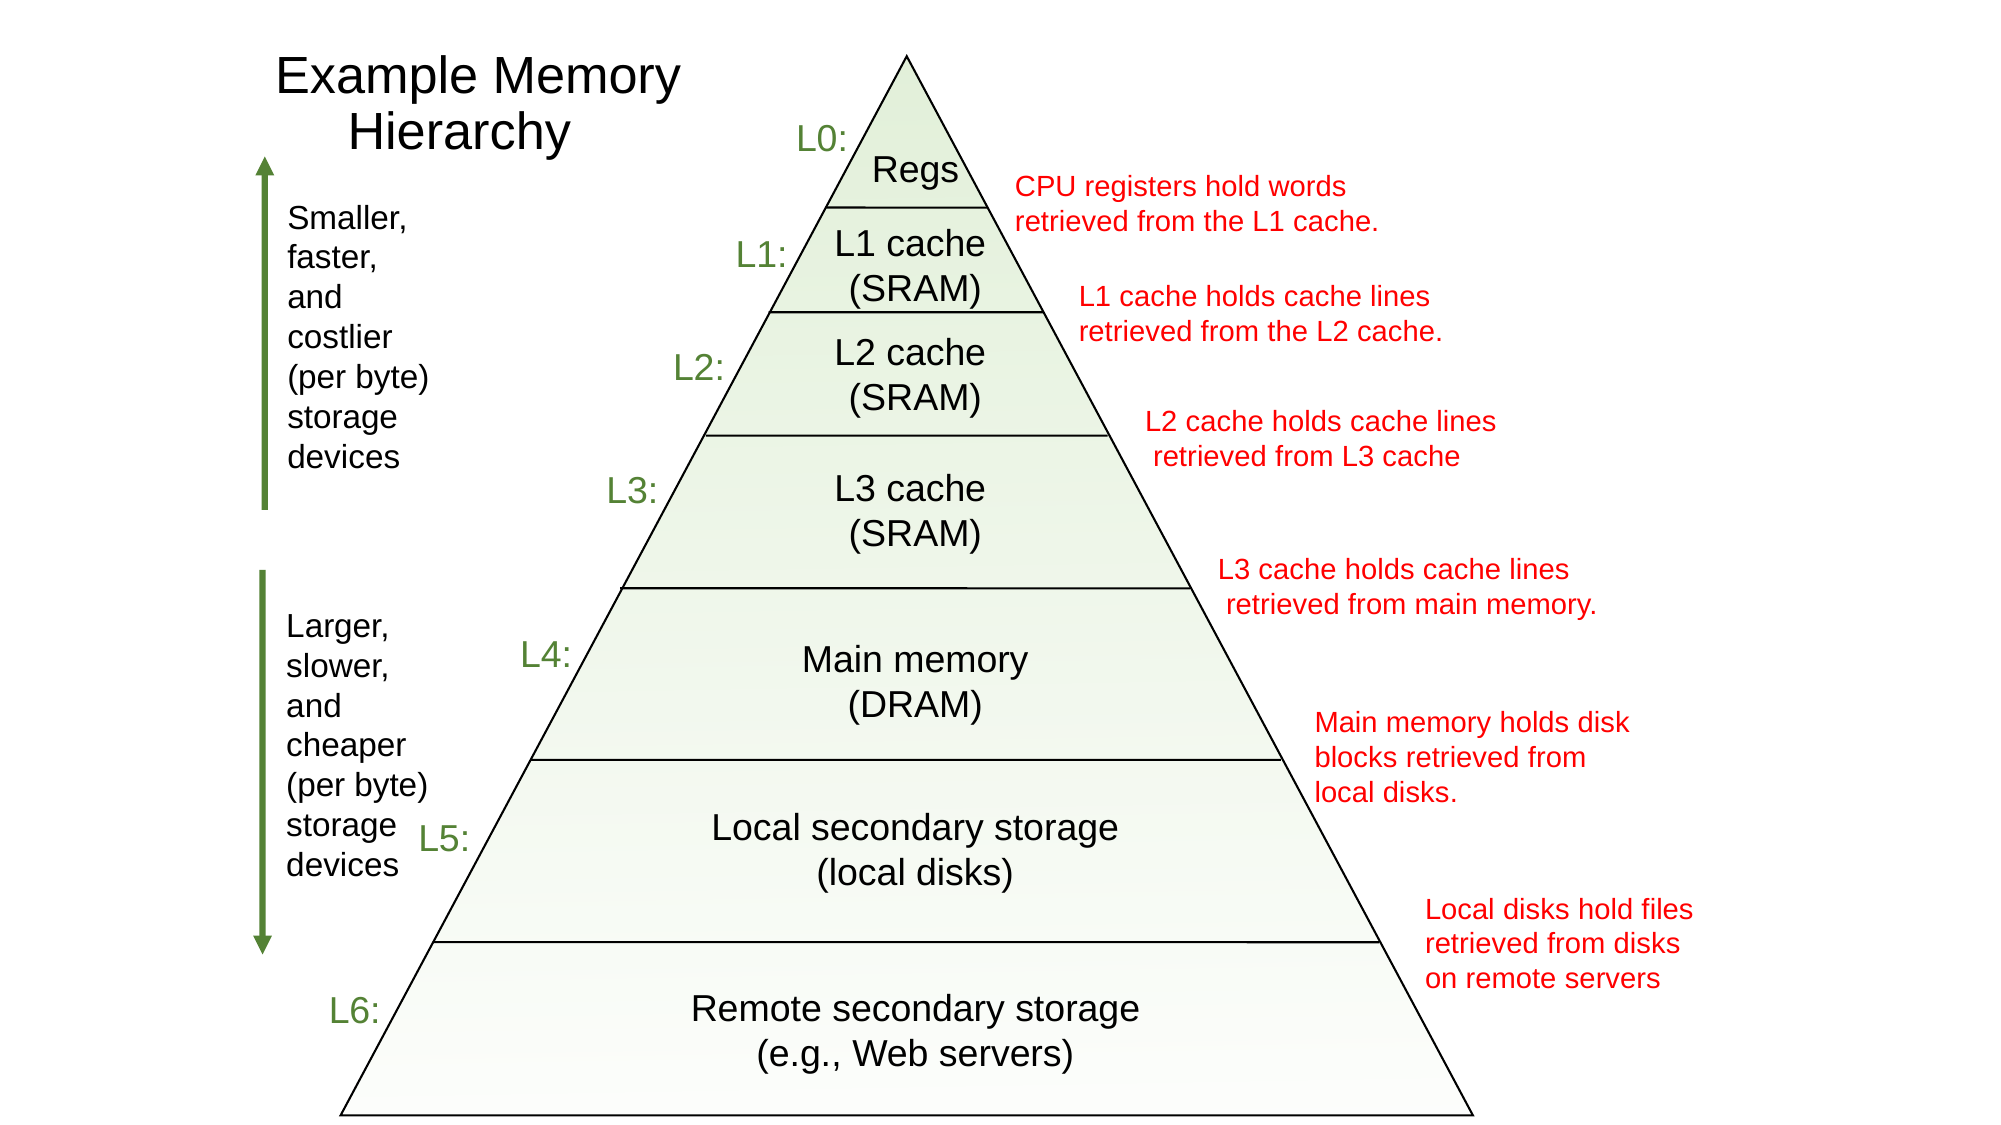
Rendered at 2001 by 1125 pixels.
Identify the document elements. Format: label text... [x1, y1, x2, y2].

title Example Memory Hierarchy [260, 40, 1691, 169]
text_box L3: [591, 459, 674, 519]
text_box [770, 220, 819, 312]
text_box L2 cache (SRAM) [819, 320, 1012, 425]
text_box L2 cache holds cache lines retrieved from L3 cache [1130, 394, 1562, 480]
text_box Smaller, faster, and costlier (per byte) storage devices [272, 188, 445, 483]
text_box L2: [658, 335, 741, 395]
text_box L4: [505, 622, 588, 683]
text_box Remote secondary storage (e.g., Web servers) [675, 976, 1155, 1081]
text_box [863, 56, 950, 137]
text_box L3 cache holds cache lines retrieved from main memory. [1203, 542, 1675, 628]
text_box L0: [781, 106, 863, 166]
text_box L1 cache (SRAM) [819, 211, 1012, 312]
text_box [340, 253, 1473, 1116]
text_box Main memory (DRAM) [787, 627, 1044, 733]
text_box L5: [403, 806, 486, 866]
text_box L6: [314, 978, 396, 1039]
text_box [256, 569, 269, 955]
text_box L3 cache (SRAM) [819, 456, 1012, 562]
text_box L1: [720, 222, 803, 283]
text_box Main memory holds disk blocks retrieved from local disks. [1299, 696, 1659, 816]
text_box Regs [856, 137, 974, 197]
text_box L1 cache holds cache lines retrieved from the L2 cache. [1064, 269, 1530, 355]
text_box CPU registers hold words retrieved from the L1 cache. [1000, 160, 1480, 245]
text_box [823, 166, 990, 211]
text_box Larger, slower, and cheaper (per byte) storage devices [271, 596, 444, 891]
text_box Local secondary storage (local disks) [696, 795, 1134, 901]
text_box Local disks hold files retrieved from disks on remote servers [1410, 882, 1749, 1003]
text_box [258, 156, 272, 510]
